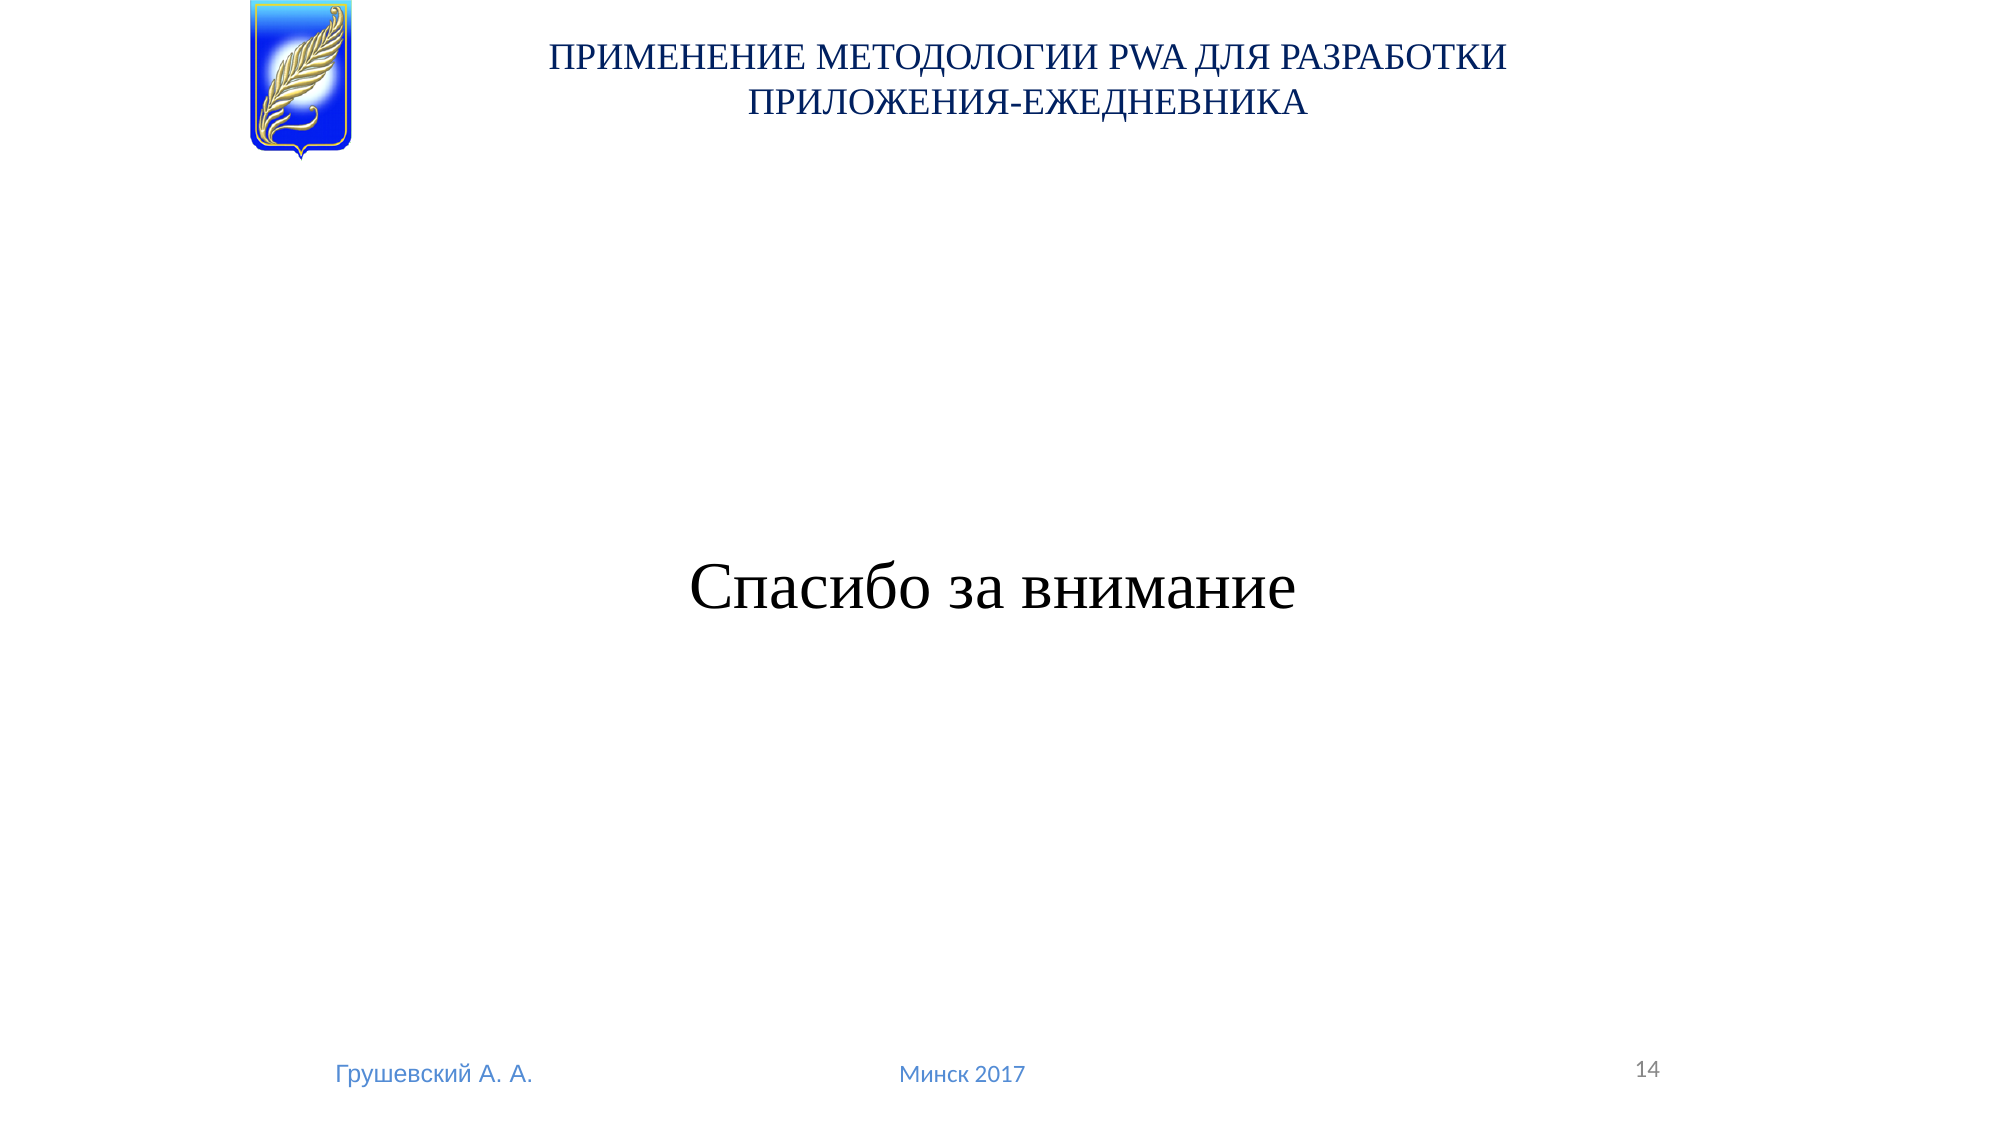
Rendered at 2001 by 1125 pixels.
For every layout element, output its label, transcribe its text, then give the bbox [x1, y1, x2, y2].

text_box Минск 2017 [687, 1042, 1238, 1103]
text_box ПРИМЕНЕНИЕ МЕТОДОЛОГИИ PWA ДЛЯ РАЗРАБОТКИ ПРИЛОЖЕНИЯ-ЕЖЕДНЕВНИКА [424, 24, 1632, 177]
text_box 14 [1550, 1037, 1675, 1098]
picture [249, 0, 352, 161]
text_box Грушевский А. А. [320, 1042, 671, 1103]
subtitle Спасибо за внимание [300, 350, 1688, 900]
